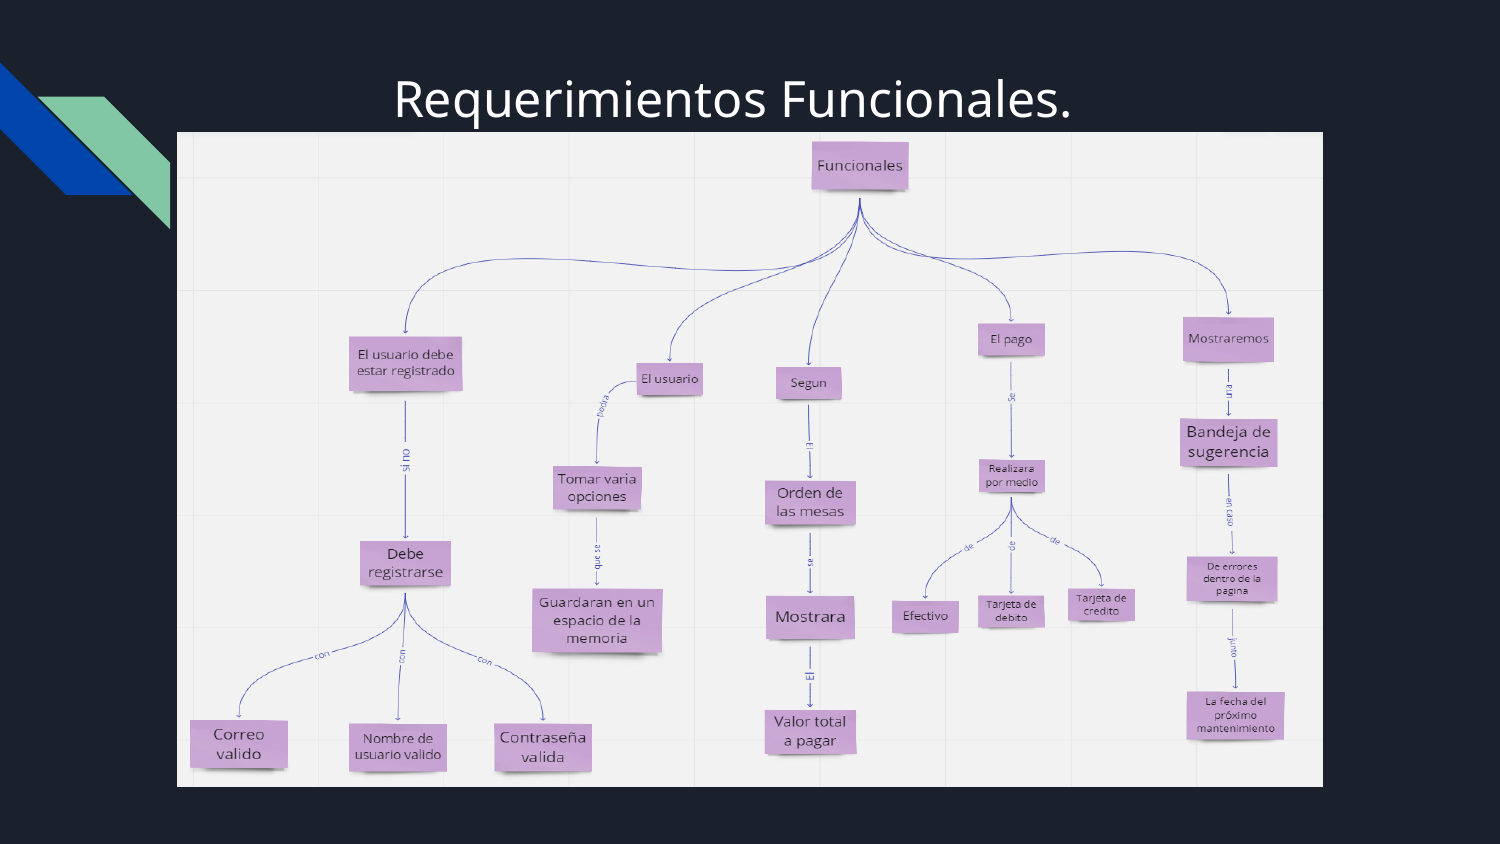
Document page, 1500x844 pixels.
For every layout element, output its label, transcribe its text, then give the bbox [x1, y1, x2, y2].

title Requerimientos Funcionales. [155, 52, 1311, 203]
picture [177, 132, 1323, 787]
